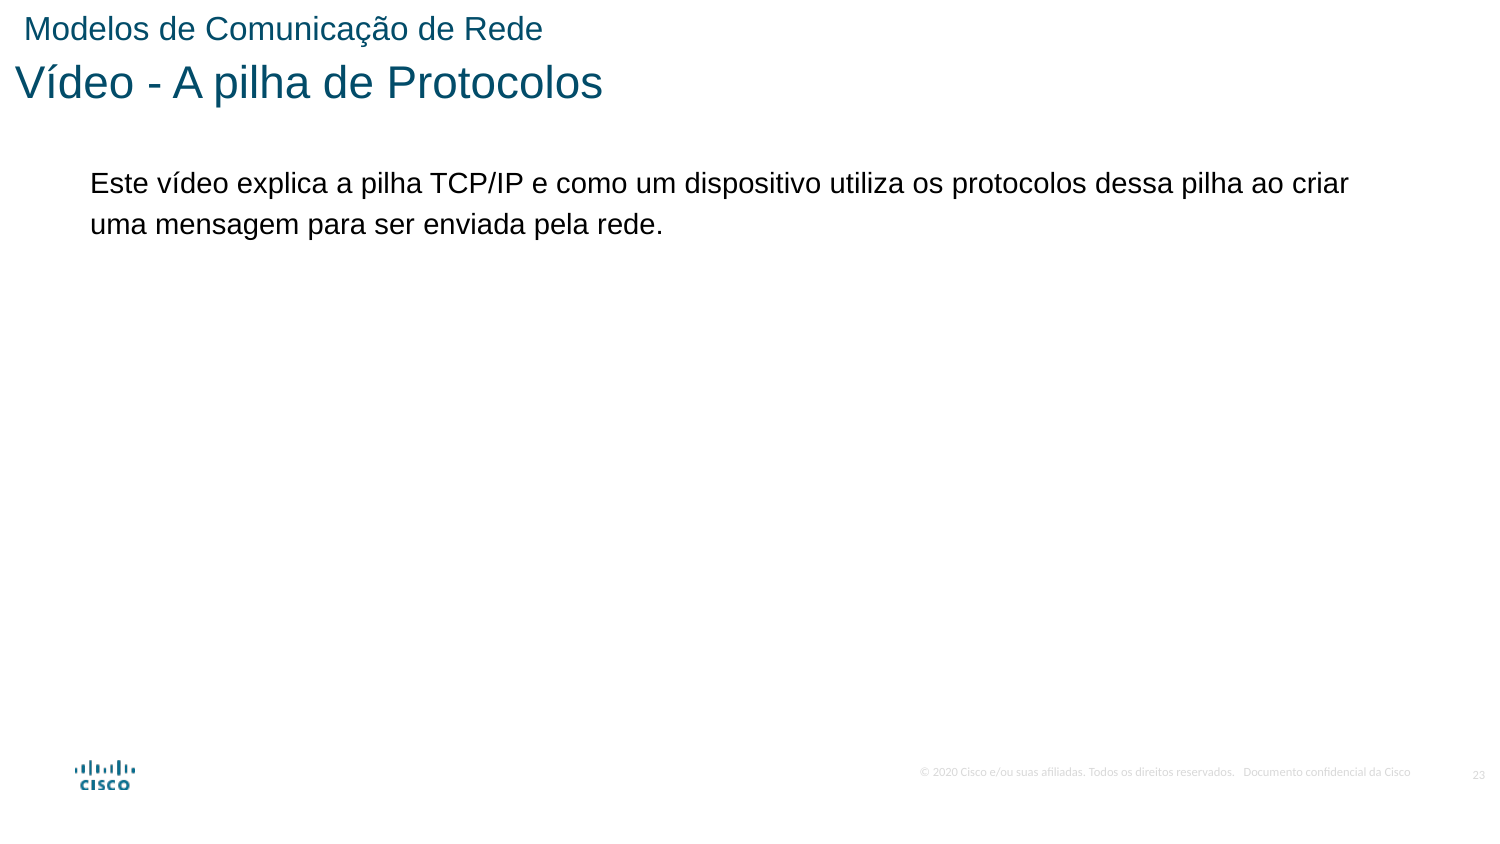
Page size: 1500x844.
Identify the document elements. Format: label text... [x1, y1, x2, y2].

picture [75, 759, 135, 790]
list Vídeo - A pilha de Protocolos [0, 45, 1500, 112]
slide_number 23 [1425, 759, 1500, 797]
text_box Este vídeo explica a pilha TCP/IP e como um dispositivo utiliza os protocolos dessa pilha ao criar uma mensagem para ser enviada pela rede. [75, 149, 1426, 259]
list Modelos de Comunicação de Rede [0, 0, 1500, 45]
